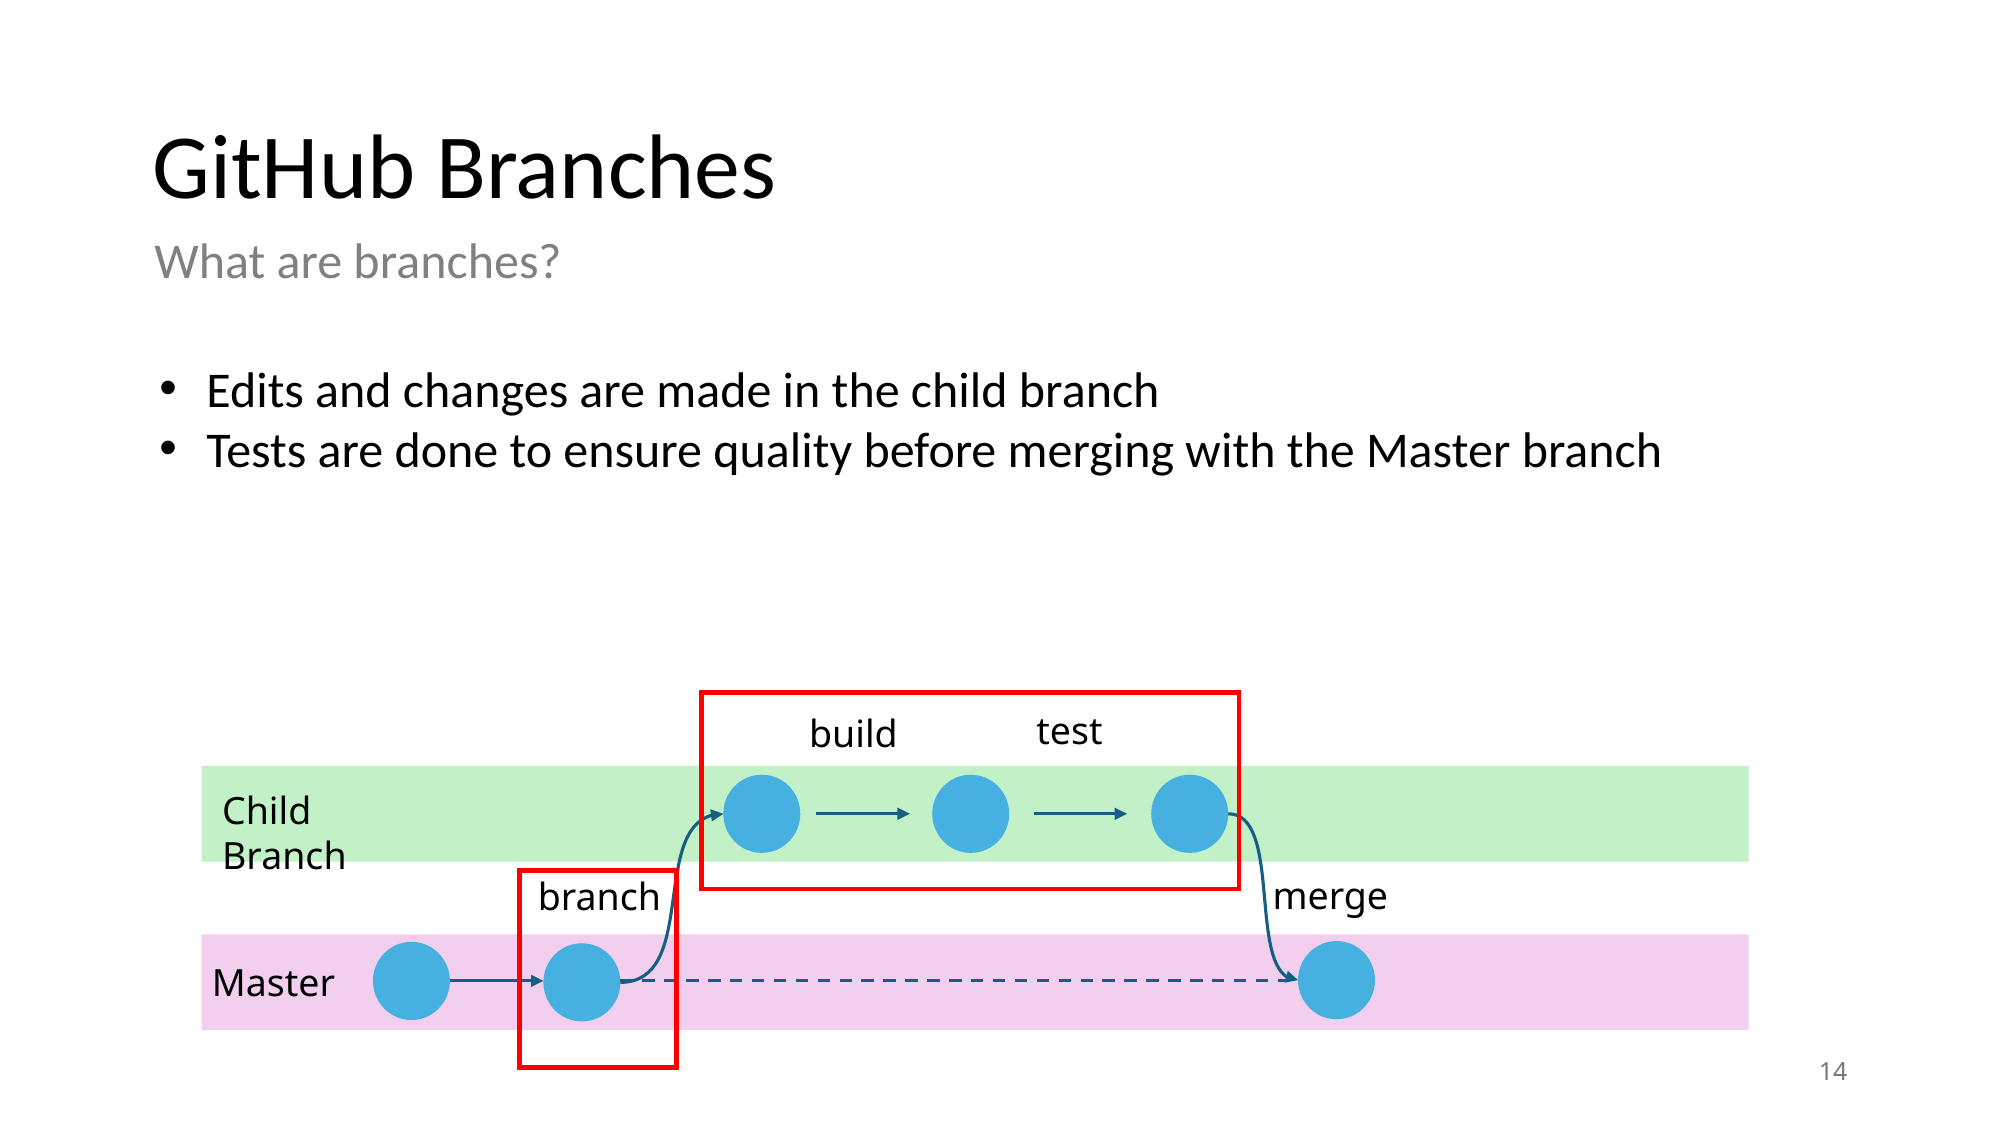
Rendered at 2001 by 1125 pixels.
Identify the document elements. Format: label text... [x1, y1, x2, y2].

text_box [1227, 813, 1299, 979]
text_box [518, 869, 678, 1069]
text_box [200, 933, 518, 1032]
text_box What are branches? [139, 220, 577, 296]
text_box [1240, 764, 1750, 863]
text_box Child Branch [207, 779, 450, 885]
slide_number 14 [1412, 1042, 1863, 1103]
title GitHub Branches [137, 59, 1863, 278]
text_box [700, 691, 1240, 891]
text_box [678, 933, 1750, 1032]
text_box Master [197, 952, 350, 1012]
text_box Edits and changes are made in the child branch Tests are done to ensure quality before merging with the Master branch [144, 349, 1678, 545]
text_box [200, 764, 700, 863]
text_box [371, 940, 452, 1022]
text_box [619, 813, 724, 979]
text_box [1296, 939, 1377, 1021]
text_box branch [523, 865, 619, 869]
text_box merge [1299, 864, 1403, 924]
